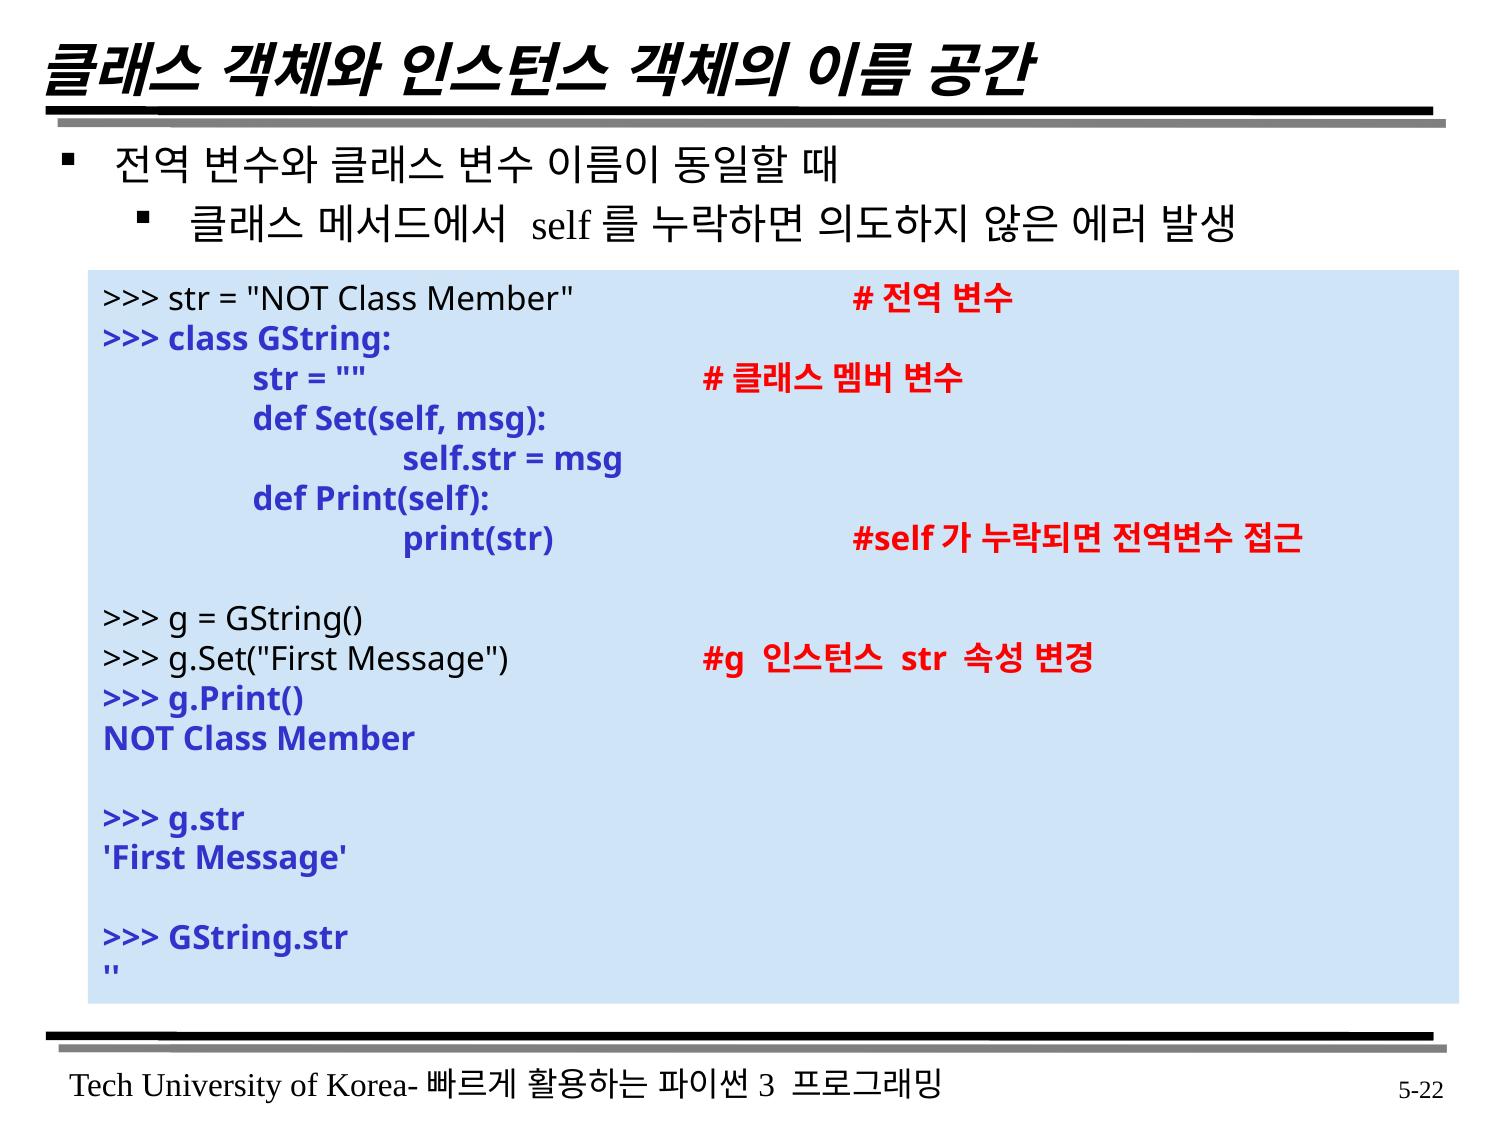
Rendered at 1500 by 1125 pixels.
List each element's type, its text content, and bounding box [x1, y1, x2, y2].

text_box >>> str = "NOT Class Member" #전역 변수 >>> class GString: str = "" #클래스 멤버 변수 def Set(self, msg): self.str = msg def Print(self): print(str) #self가 누락되면 전역변수 접근 >>> g = GString() >>> g.Set("First Message") #g 인스턴스 str 속성 변경 >>> g.Print() NOT Class Member >>> g.str 'First Message' >>> GString.str '' [87, 270, 1460, 1004]
text_box 전역 변수와 클래스 변수 이름이 동일할 때 클래스 메서드에서 self를 누락하면 의도하지 않은 에러 발생 [43, 131, 1450, 977]
slide_number 5-22 [1333, 1066, 1460, 1115]
text_box [704, 189, 736, 266]
title 클래스 객체와 인스턴스 객체의 이름 공간 [25, 25, 1301, 101]
